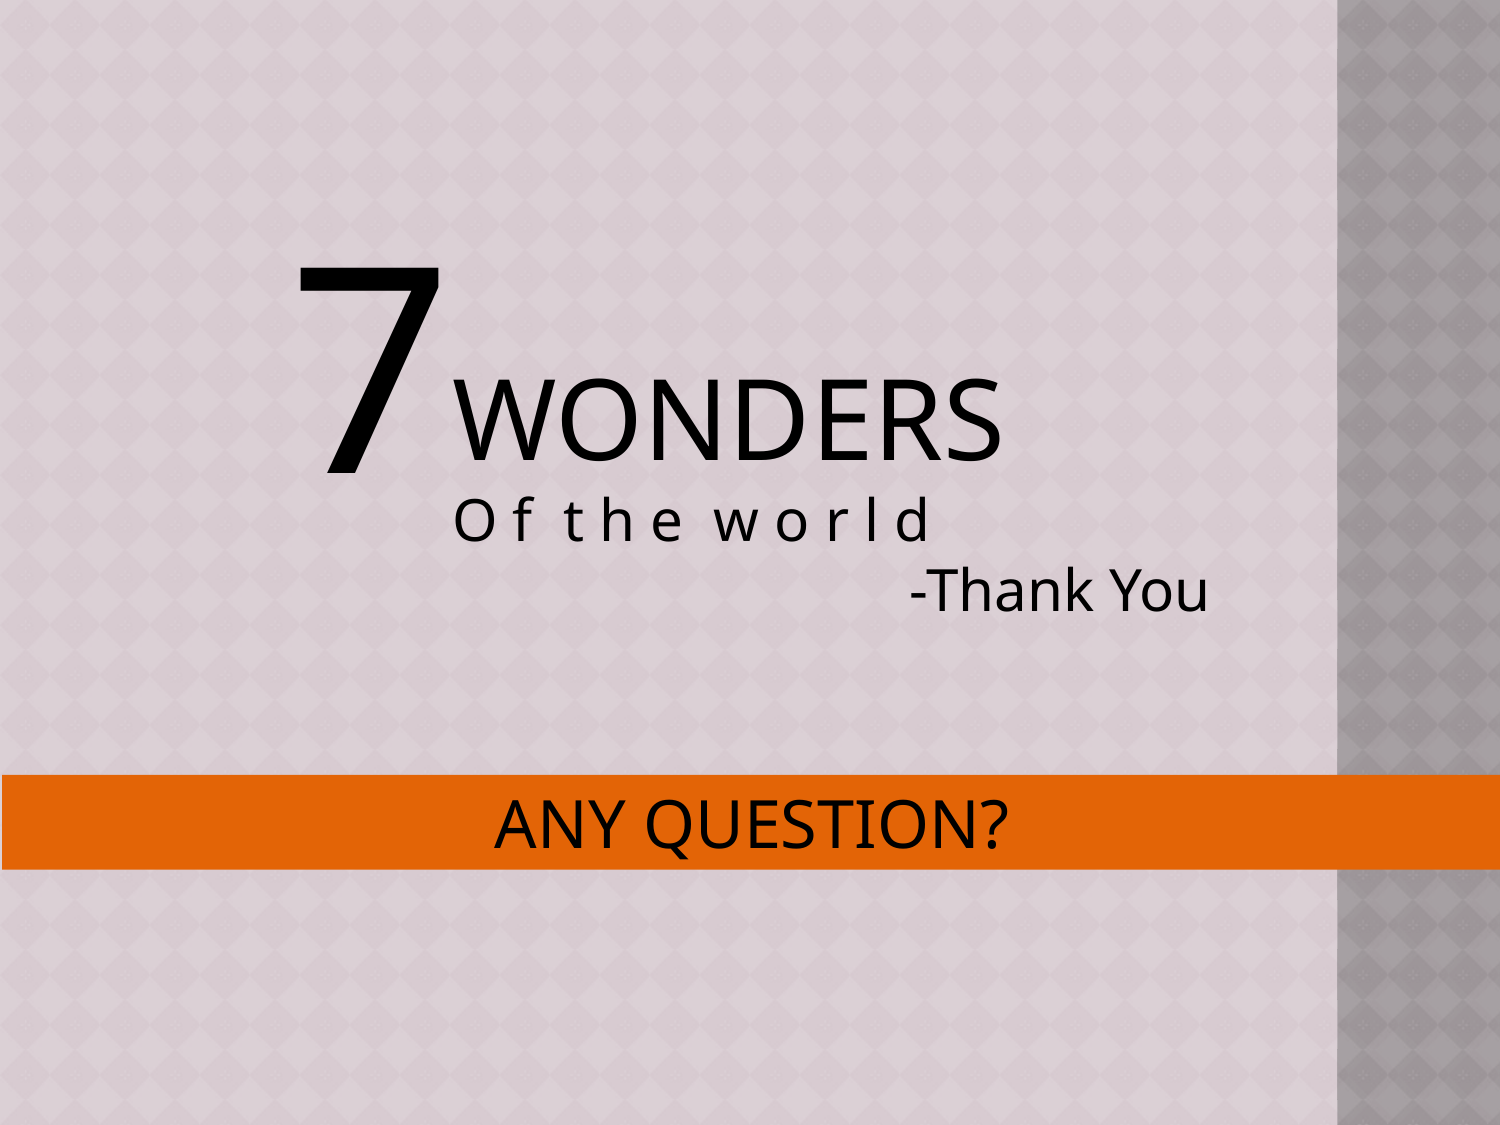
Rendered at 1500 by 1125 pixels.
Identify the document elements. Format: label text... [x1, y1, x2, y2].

text_box ANY QUESTION? [2, 774, 1500, 870]
text_box WONDERS O f t h e w o r l d -Thank You [437, 340, 1500, 630]
text_box 7 [274, 179, 1500, 539]
